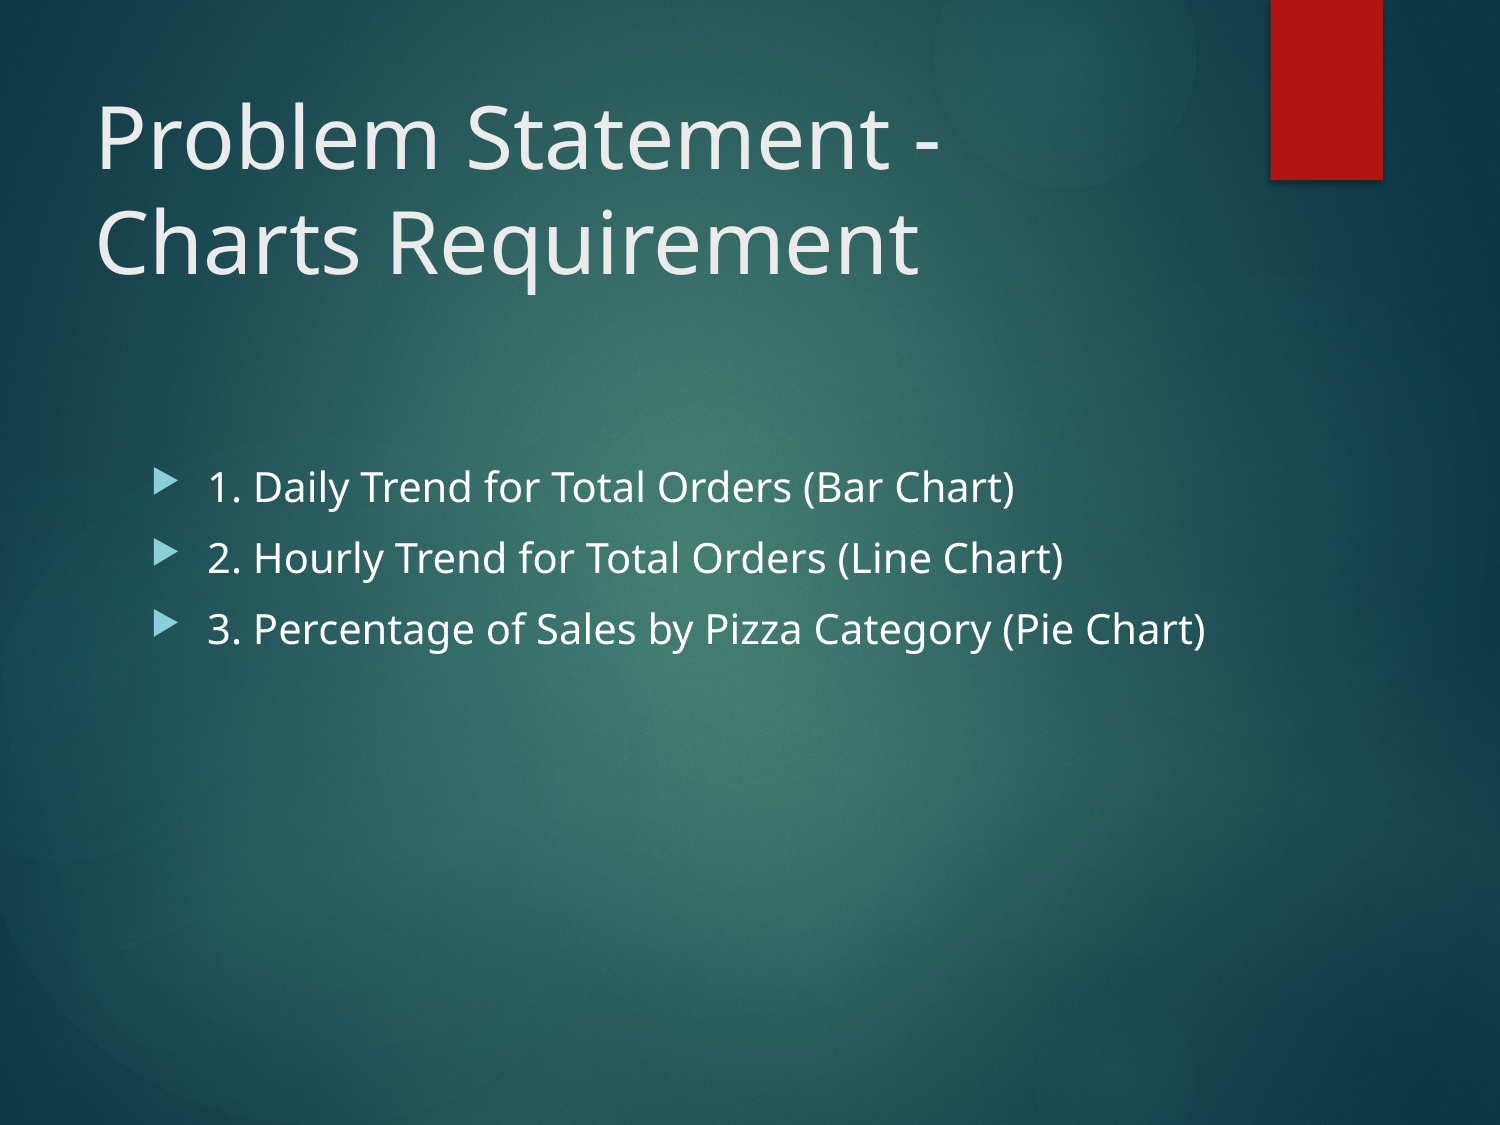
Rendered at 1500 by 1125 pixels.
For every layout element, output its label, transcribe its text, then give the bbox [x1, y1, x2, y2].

title Problem Statement - Charts Requirement [79, 74, 1237, 304]
list 1. Daily Trend for Total Orders (Bar Chart) 2. Hourly Trend for Total Orders (Line Chart) 3. Percentage of Sales by Pizza Category (Pie Chart) [135, 453, 1237, 1025]
